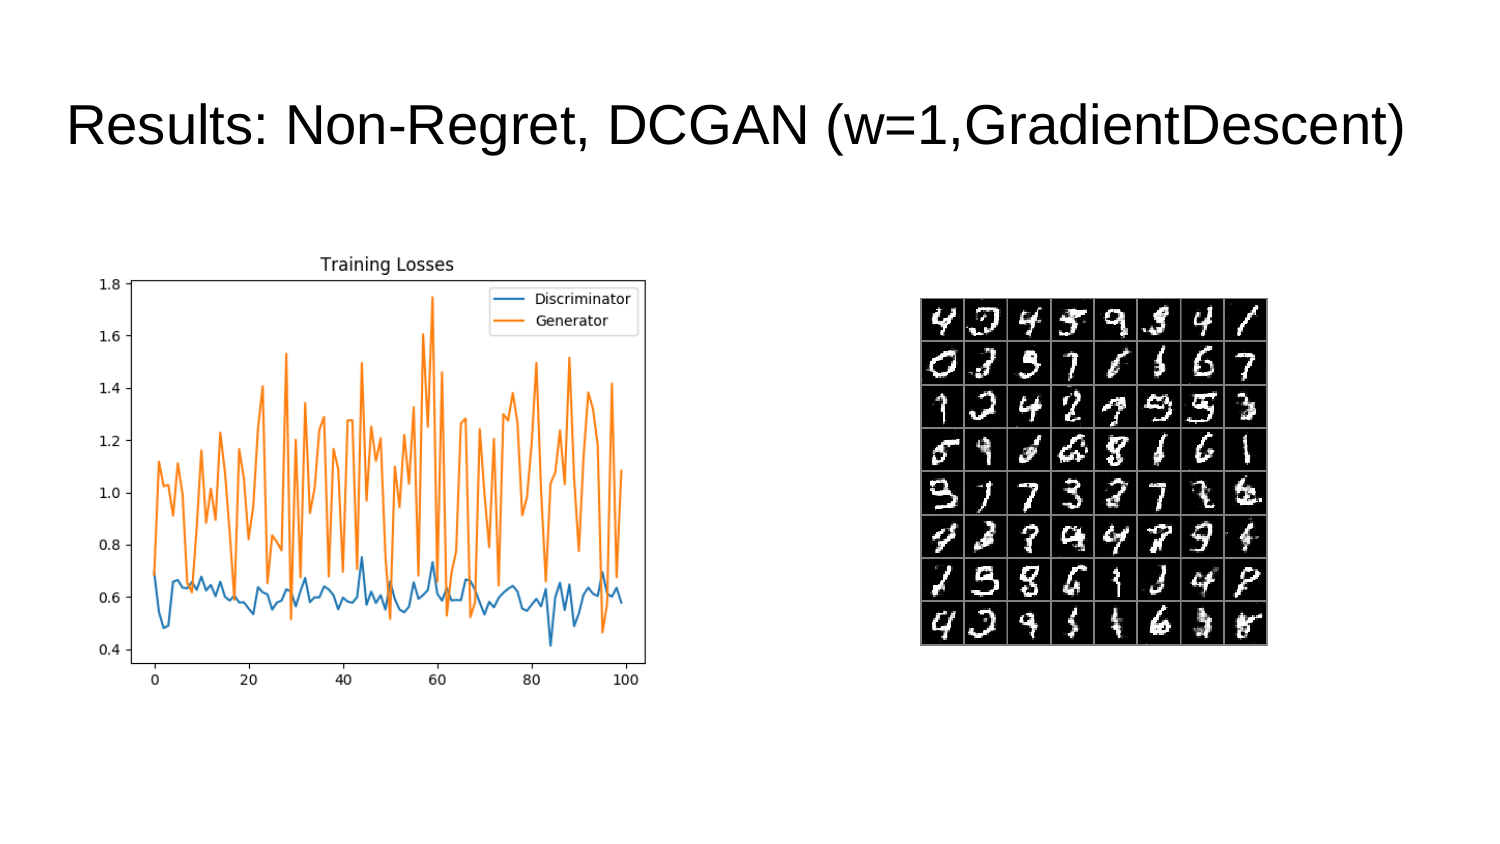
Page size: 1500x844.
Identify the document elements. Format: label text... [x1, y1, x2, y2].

picture [785, 243, 1387, 695]
picture [47, 220, 711, 718]
title Results: Non-Regret, DCGAN (w=1,GradientDescent) [51, 72, 1449, 167]
